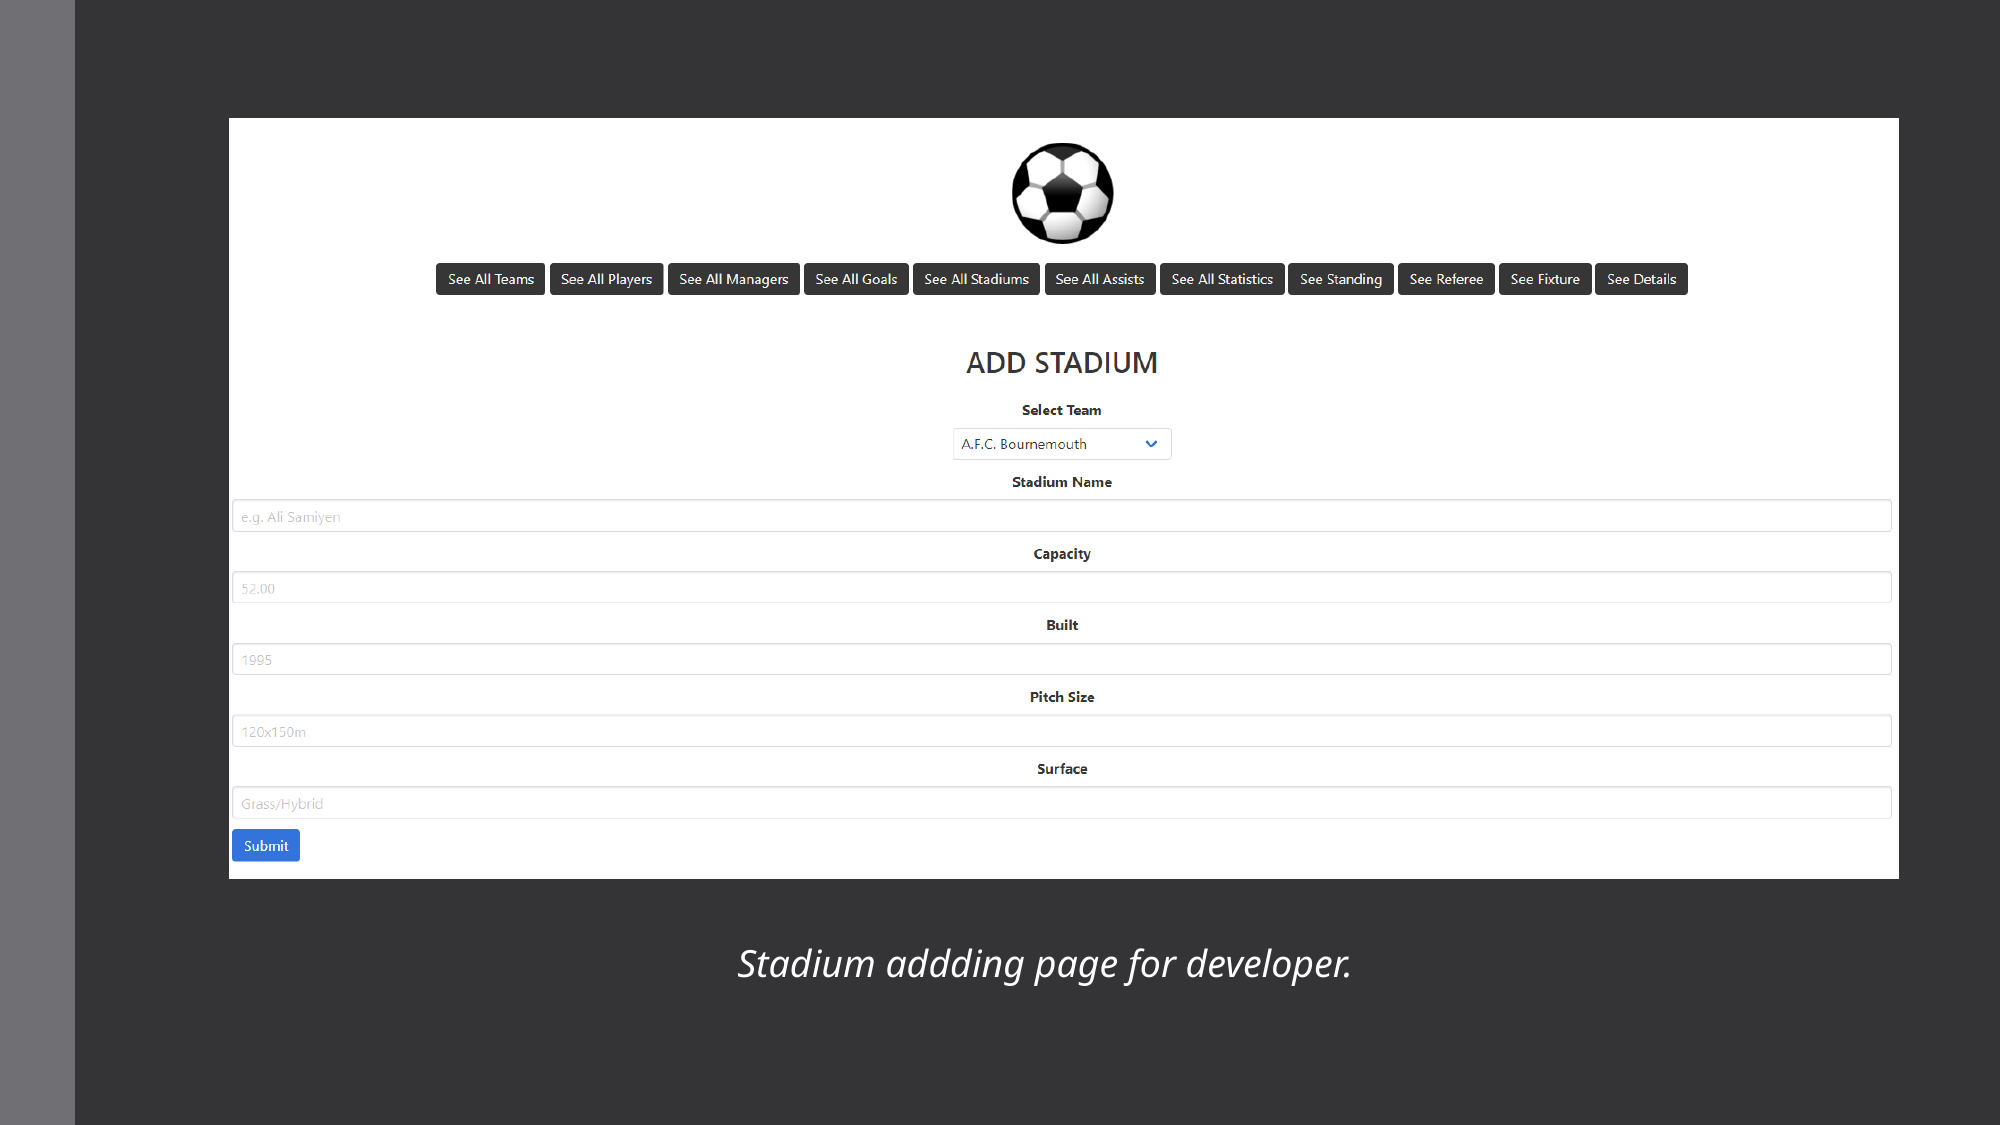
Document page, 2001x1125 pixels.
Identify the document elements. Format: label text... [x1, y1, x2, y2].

picture [228, 118, 1900, 879]
text_box Stadium addding page for developer. [722, 933, 1495, 993]
